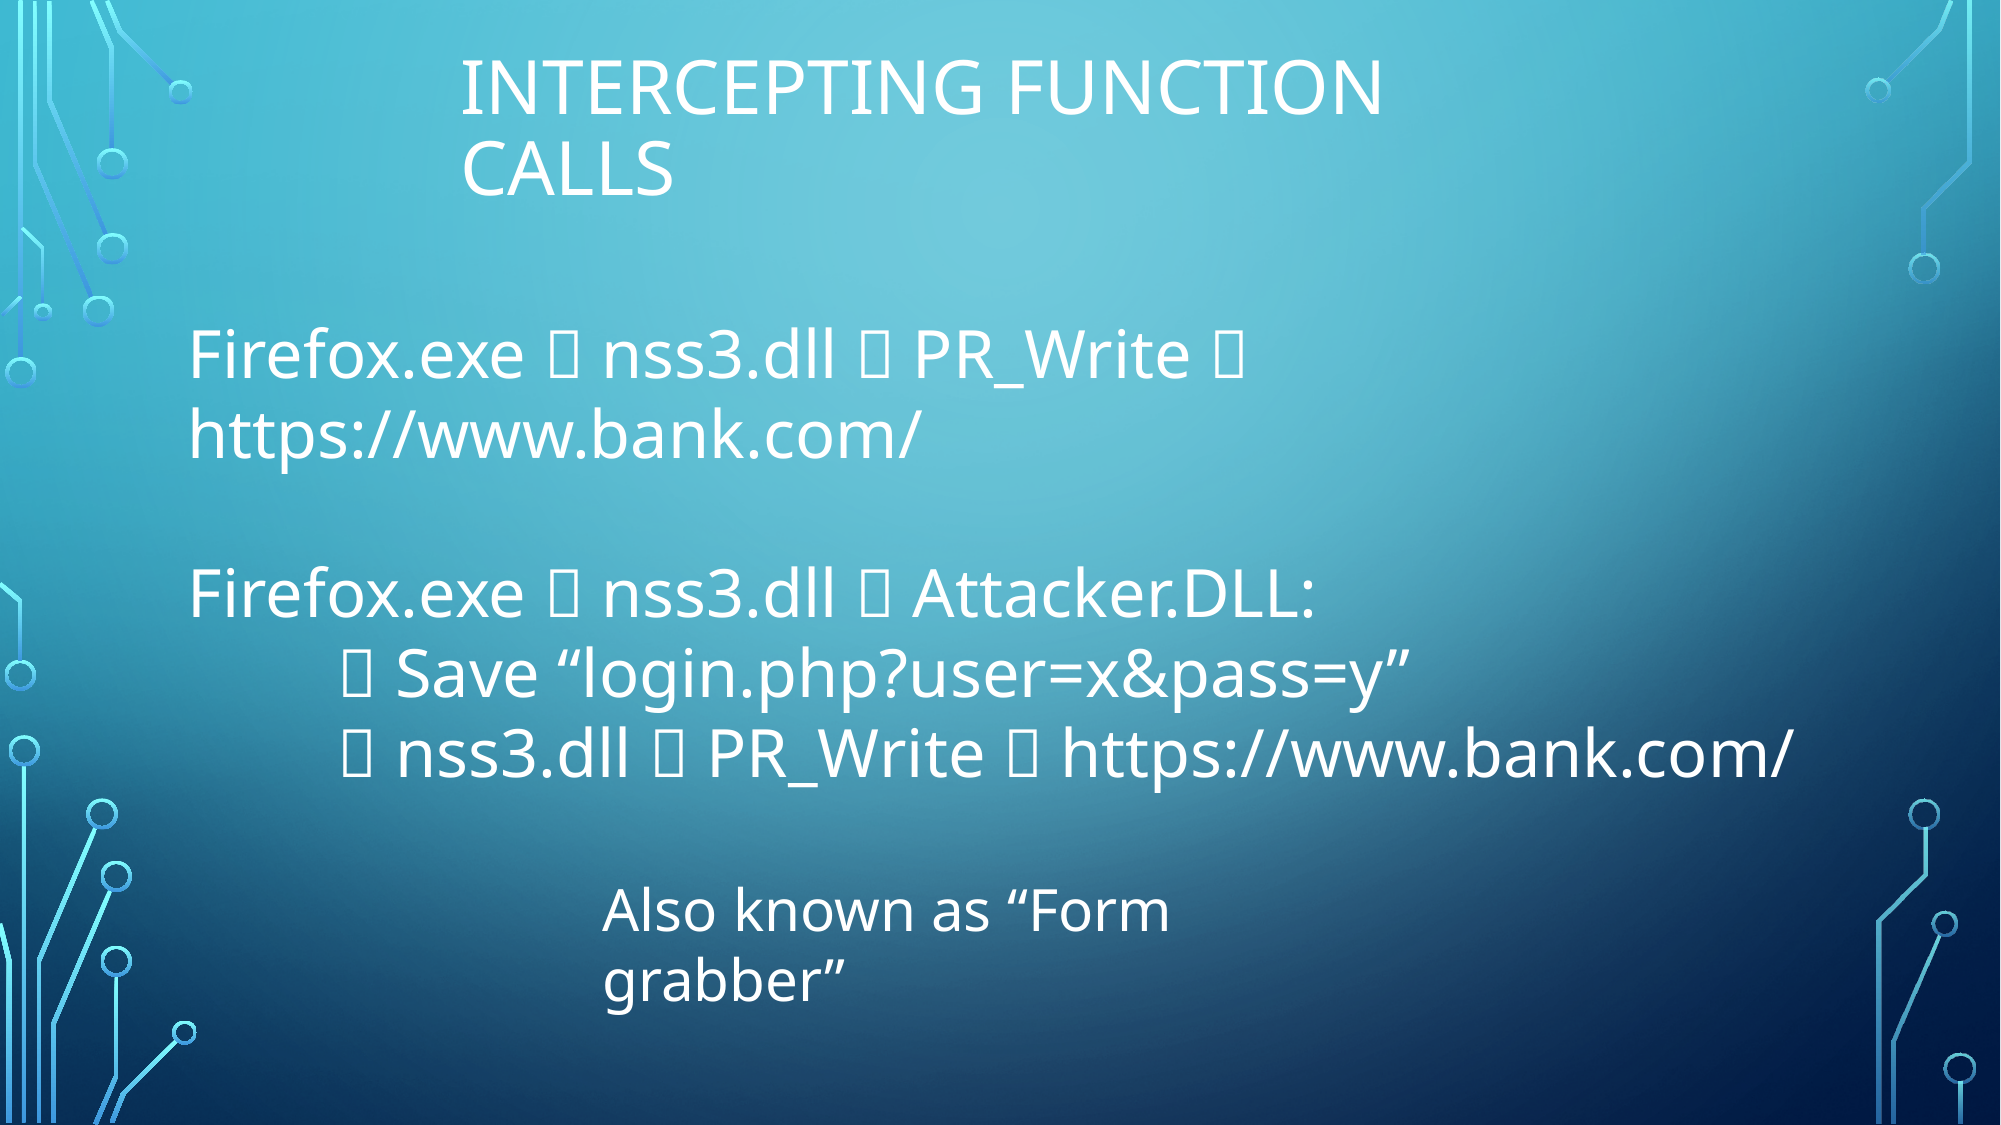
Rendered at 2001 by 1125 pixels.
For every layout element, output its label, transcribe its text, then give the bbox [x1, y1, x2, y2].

text_box Also known as “Form grabber” [587, 865, 1395, 1021]
title Intercepting function calls [445, 47, 1622, 215]
text_box Firefox.exe  nss3.dll  PR_Write  https://www.bank.com/ Firefox.exe  nss3.dll  Attacker.DLL:  Save “login.php?user=x&pass=y”  nss3.dll  PR_Write  https://www.bank.com/ [172, 304, 1991, 879]
